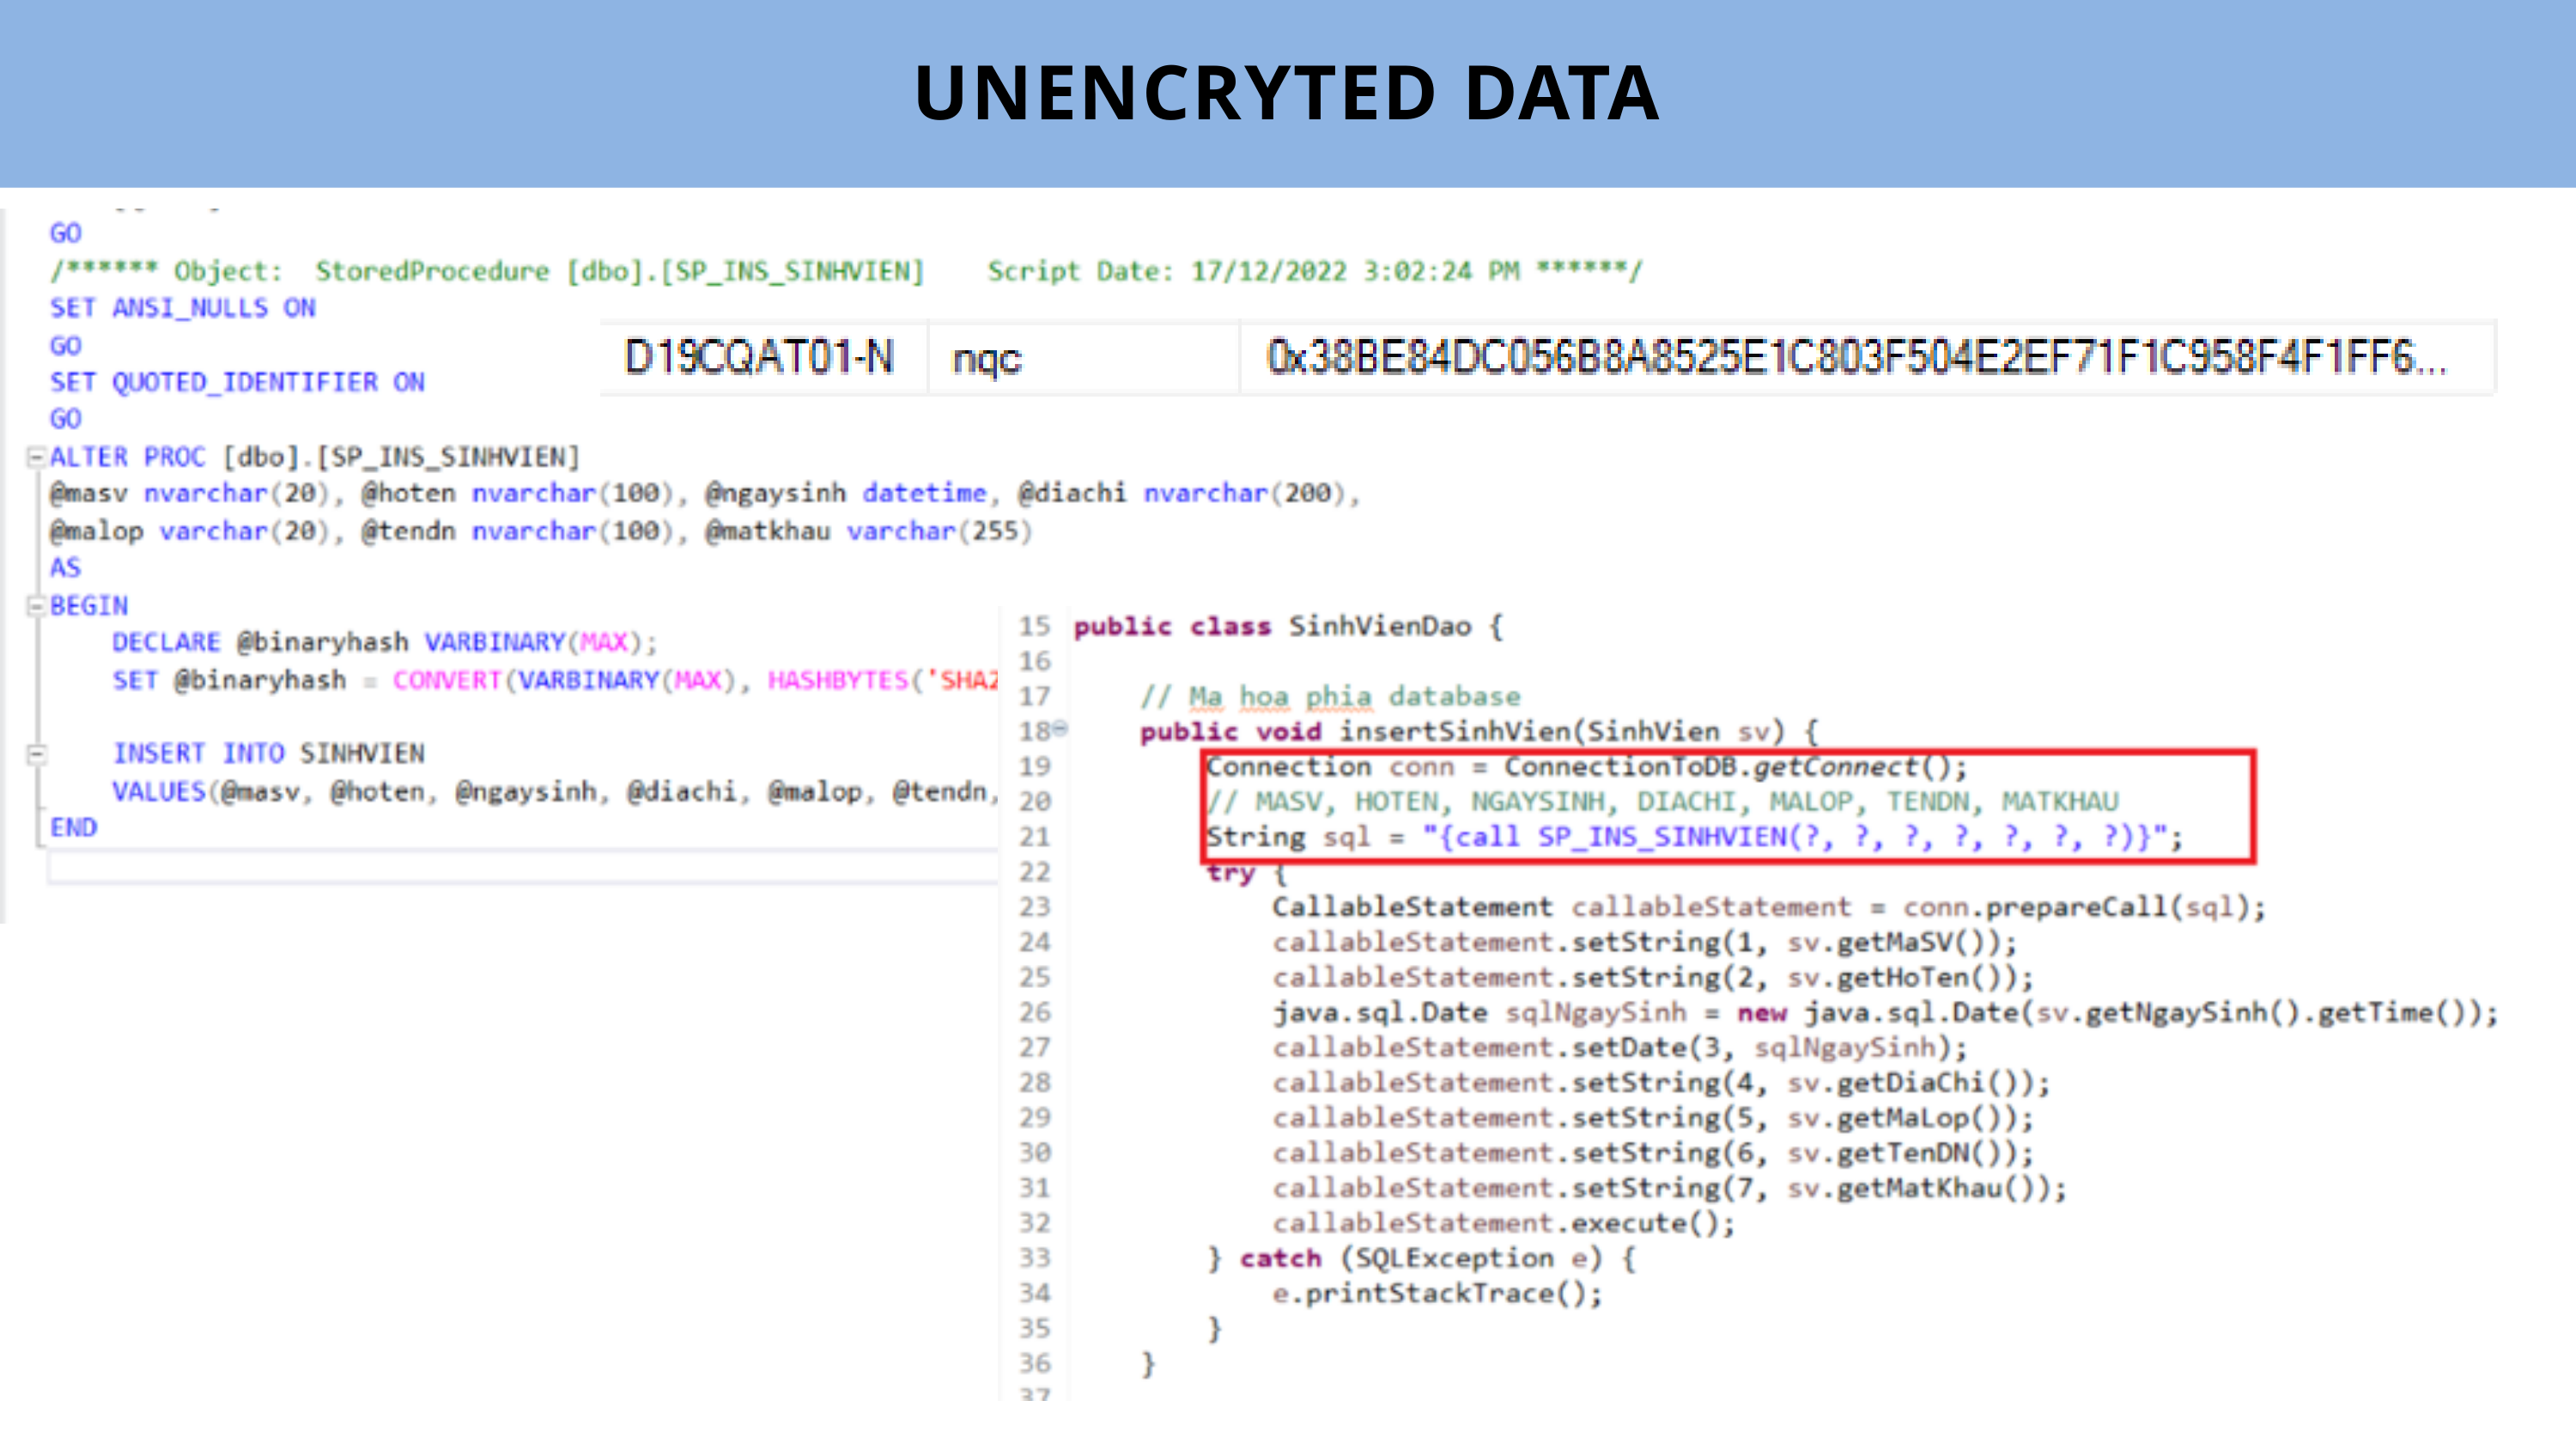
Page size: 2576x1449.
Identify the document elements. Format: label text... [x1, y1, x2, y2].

text_box UNENCRYTED DATA [456, 52, 2117, 136]
text_box [0, 0, 2576, 188]
picture [0, 209, 2576, 1402]
